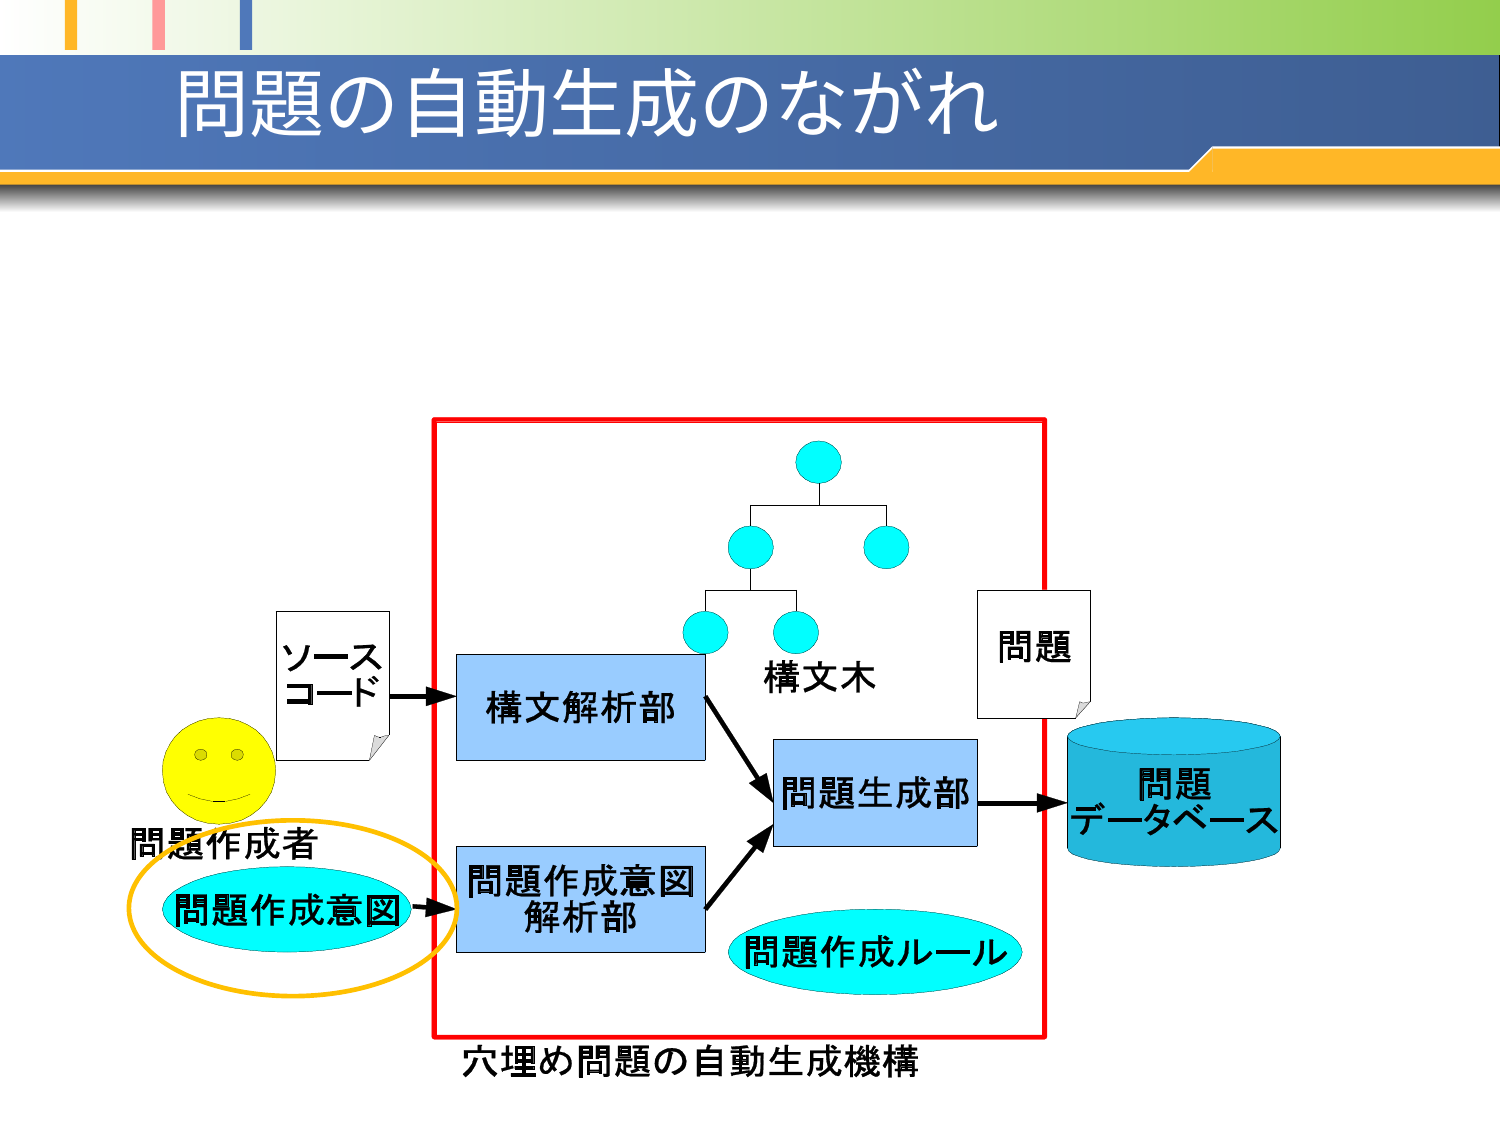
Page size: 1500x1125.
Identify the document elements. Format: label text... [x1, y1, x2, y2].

title 問題の自動生成のながれ [159, 54, 1341, 150]
picture [116, 398, 1372, 1125]
